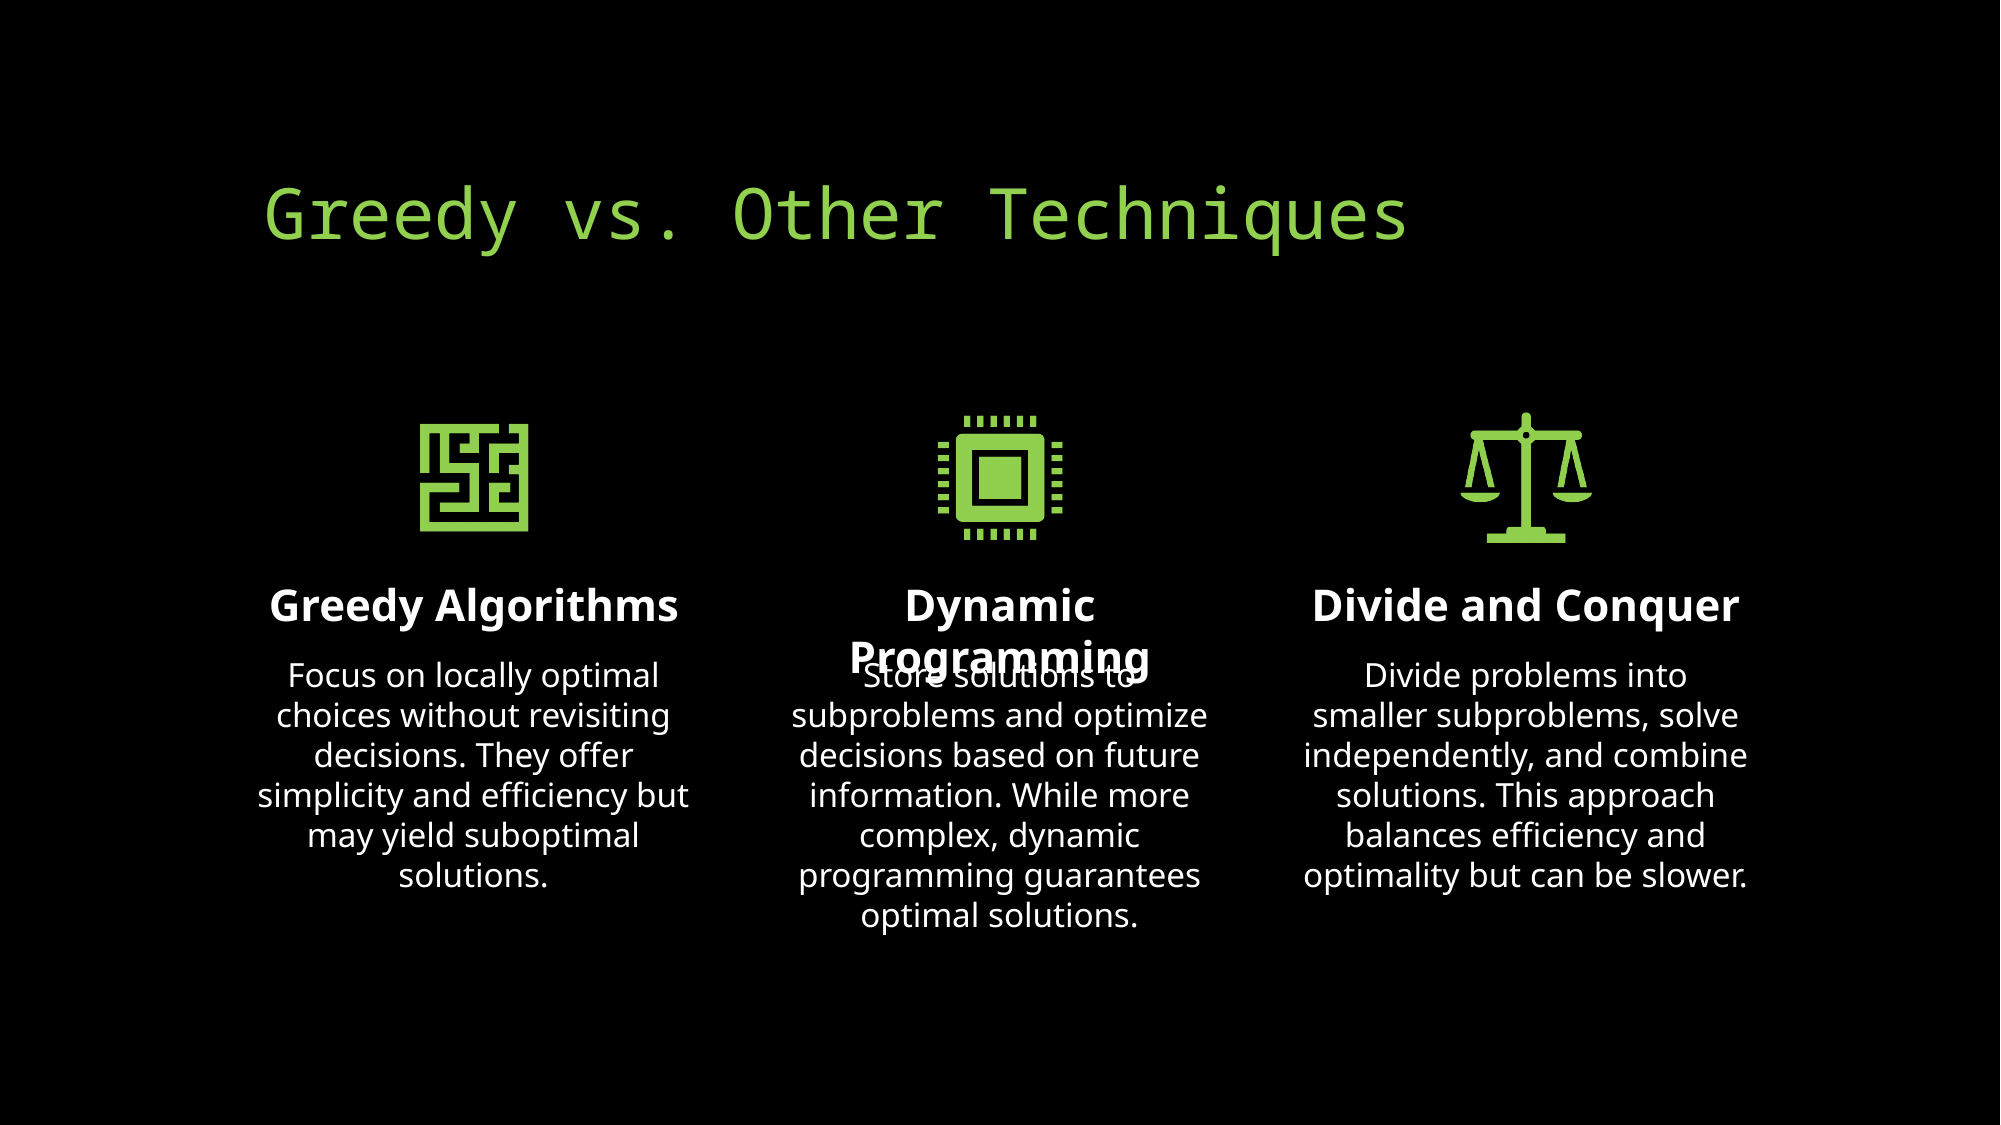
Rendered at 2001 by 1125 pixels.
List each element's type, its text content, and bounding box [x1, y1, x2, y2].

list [249, 299, 1750, 1000]
title Greedy vs. Other Techniques [249, 75, 1750, 263]
